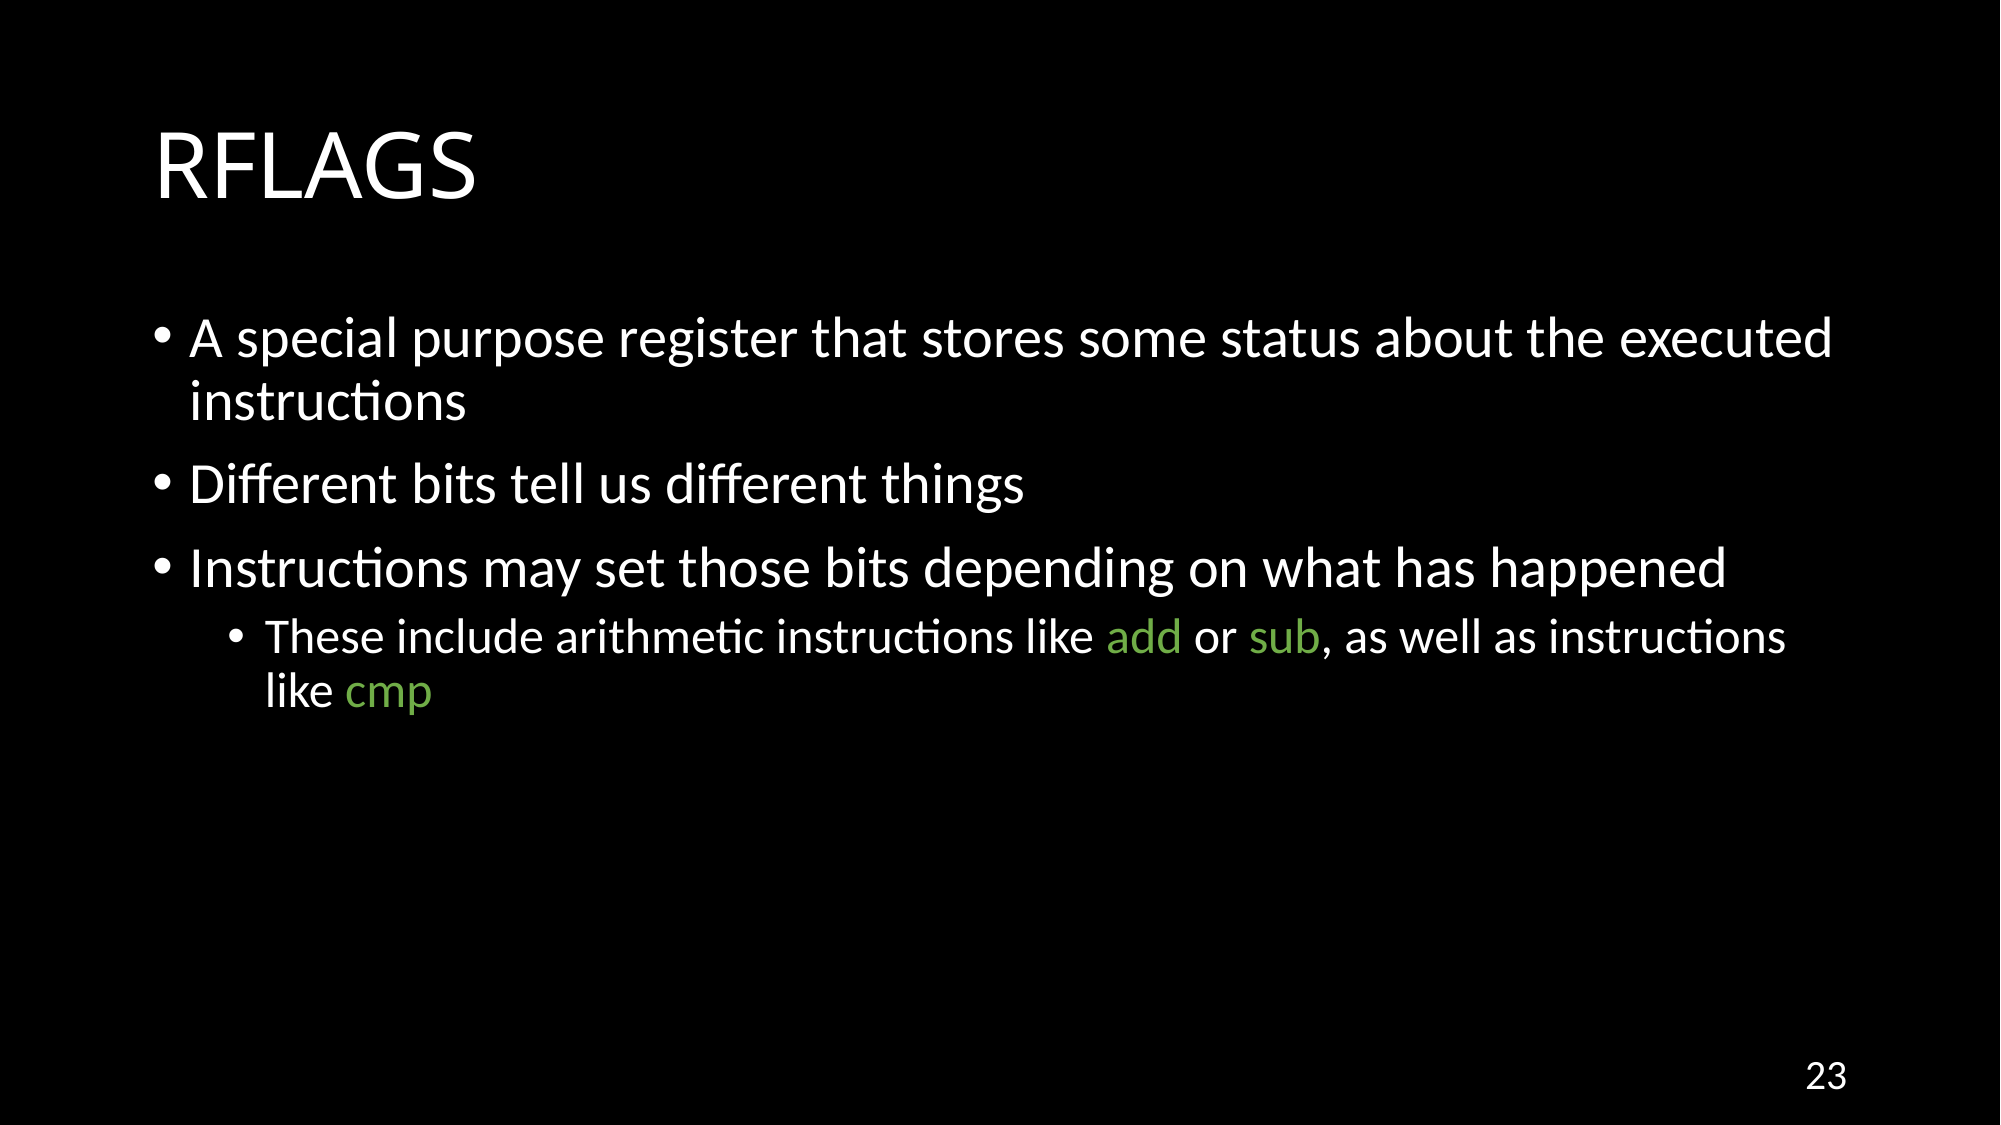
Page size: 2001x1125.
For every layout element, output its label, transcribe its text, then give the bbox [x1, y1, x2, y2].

slide_number 23 [1412, 1042, 1863, 1103]
title RFLAGS [137, 59, 1863, 278]
list A special purpose register that stores some status about the executed instructions Different bits tell us different things Instructions may set those bits depending on what has happened These include arithmetic instructions like add or sub, as well as instructions like cmp [137, 299, 1863, 1014]
